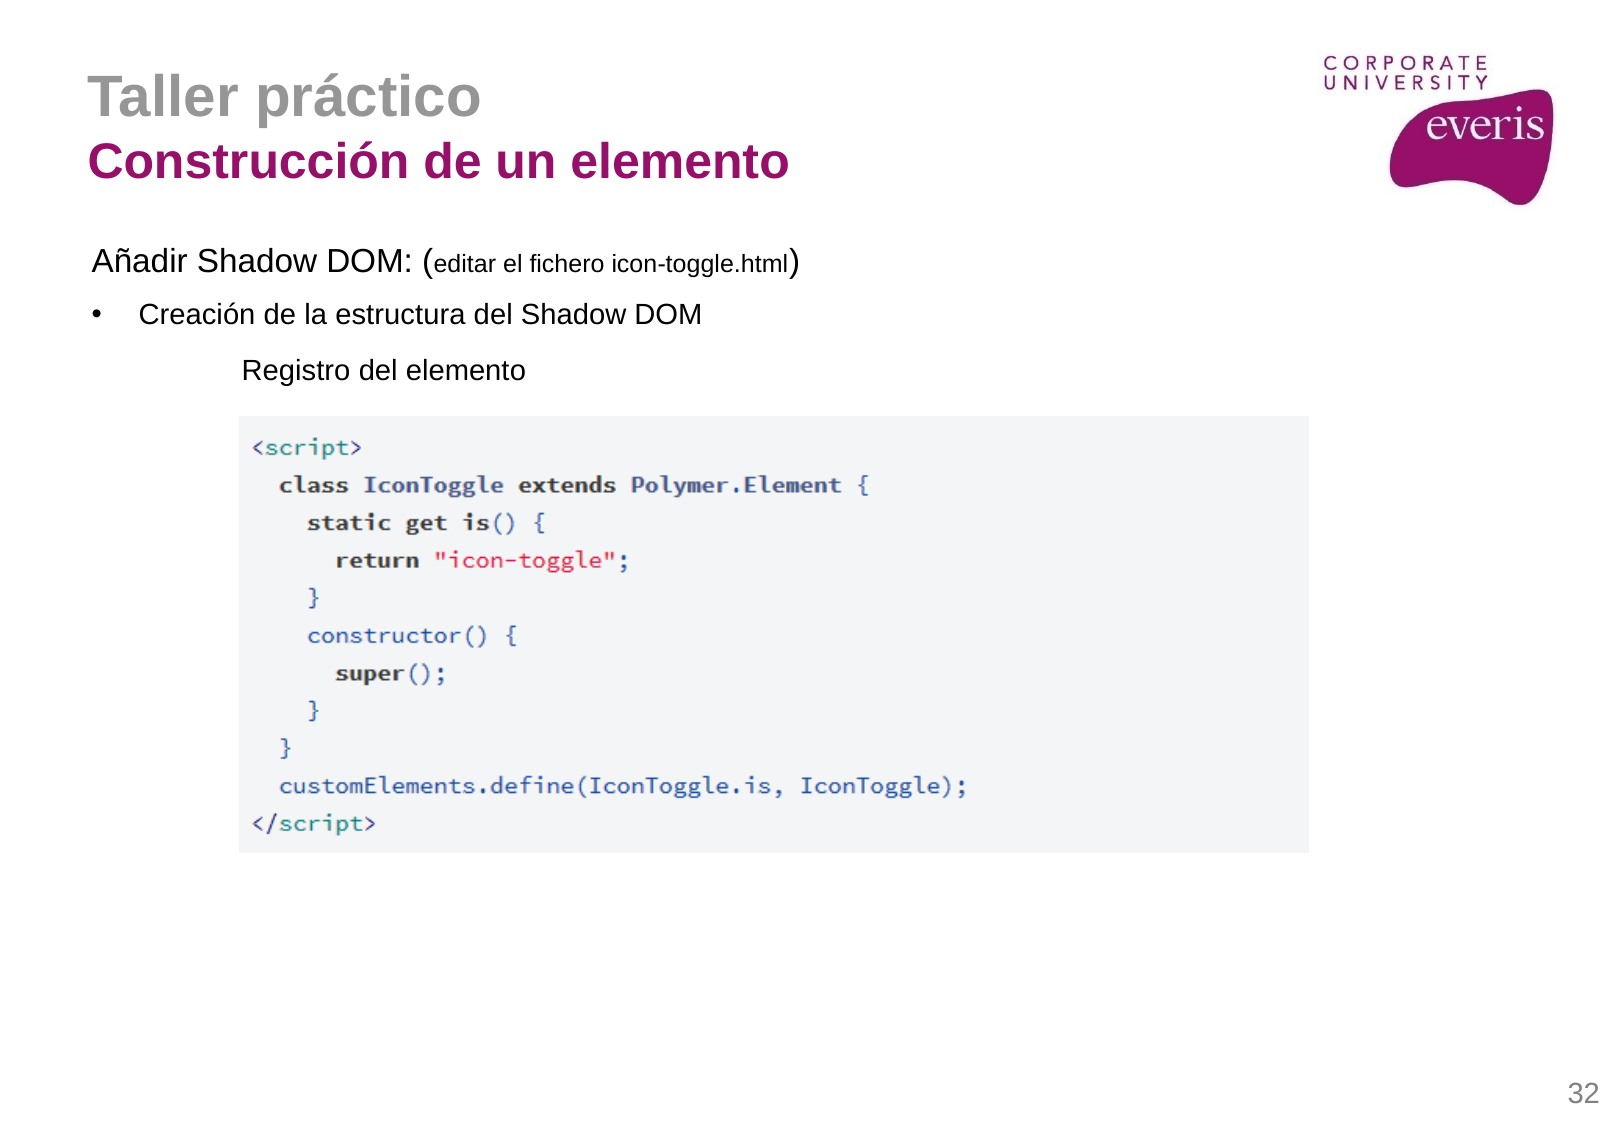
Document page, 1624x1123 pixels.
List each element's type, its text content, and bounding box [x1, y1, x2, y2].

picture [1307, 39, 1560, 211]
picture [239, 416, 1309, 853]
text_box Taller práctico Construcción de un elemento [87, 58, 1156, 203]
text_box Añadir Shadow DOM: (editar el fichero icon-toggle.html) Creación de la estructura del Shadow DOM Registro del elemento [76, 231, 1550, 1084]
